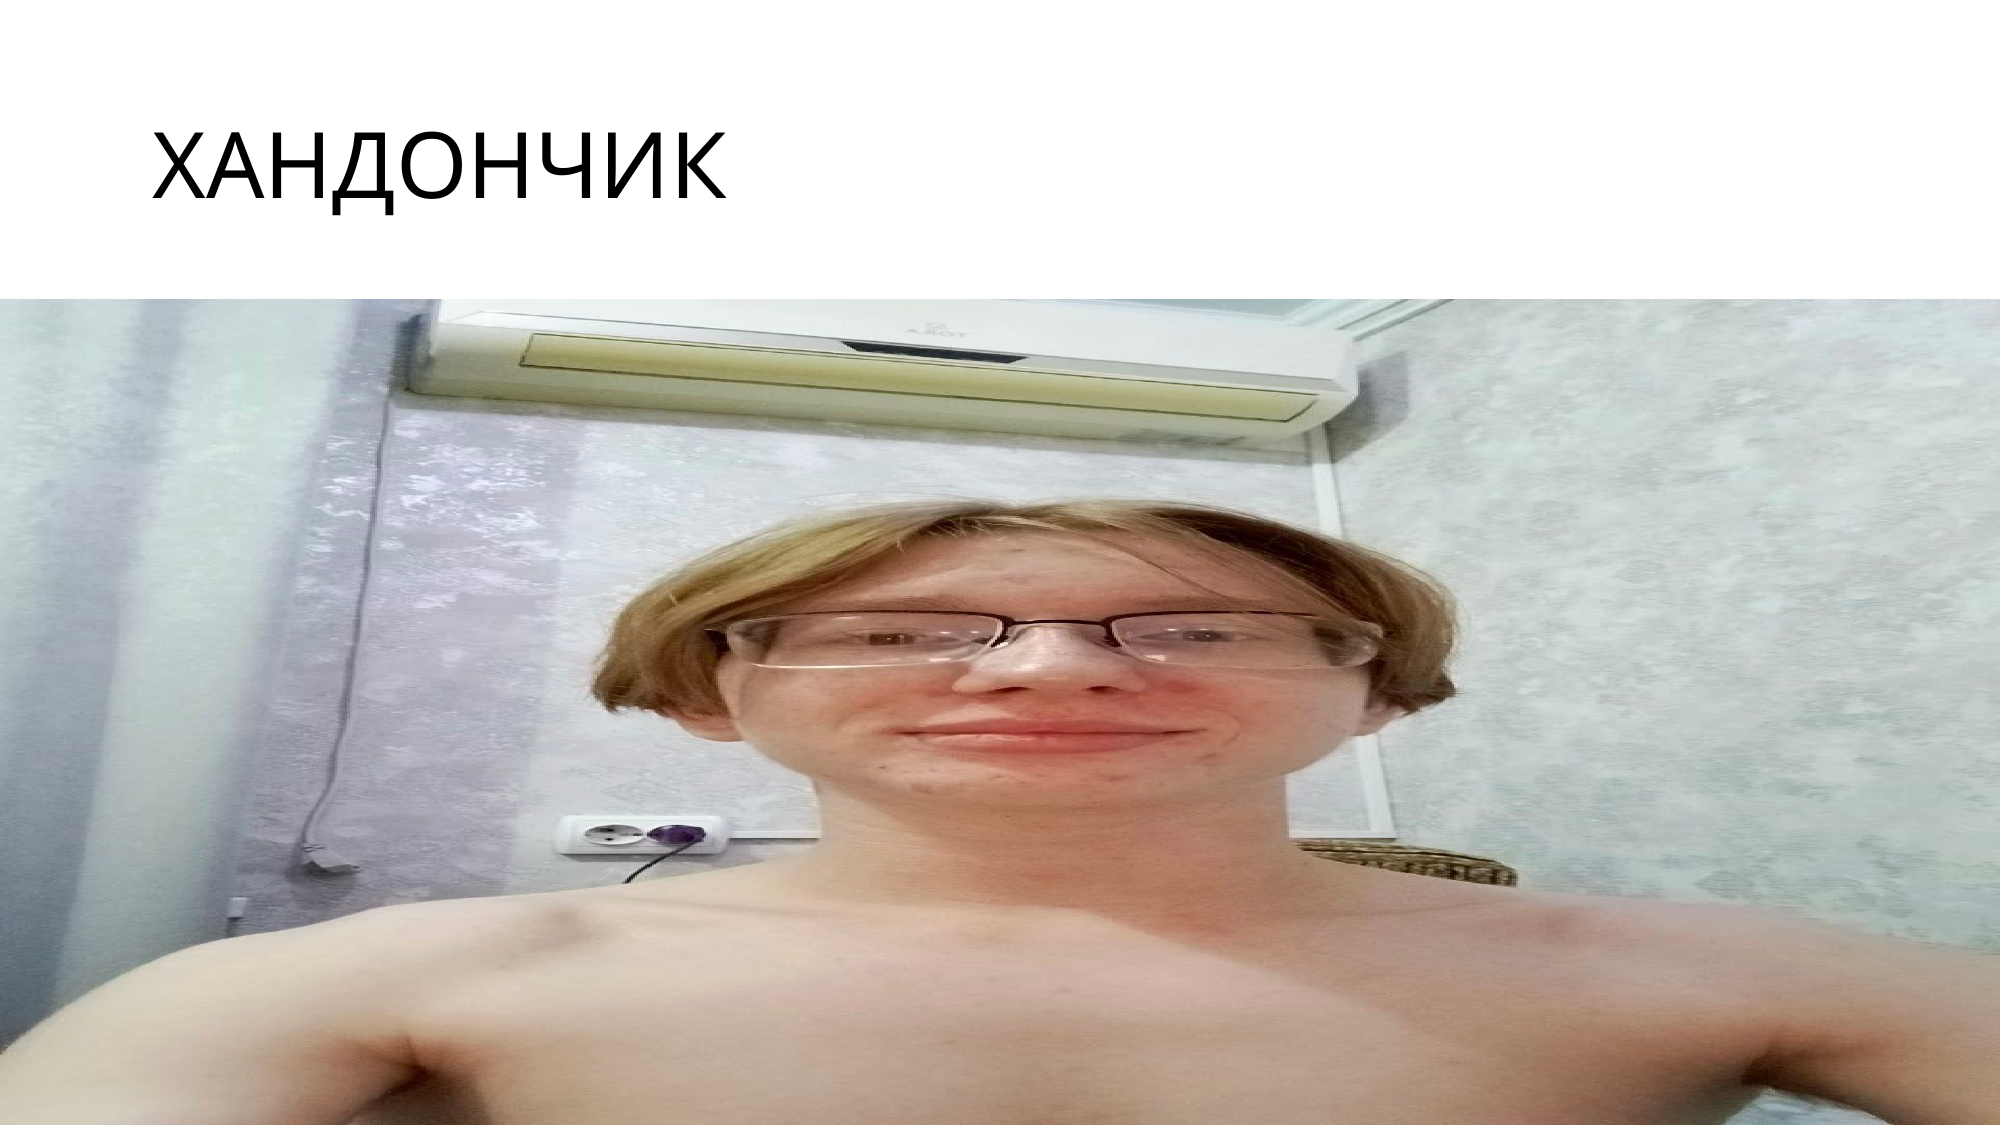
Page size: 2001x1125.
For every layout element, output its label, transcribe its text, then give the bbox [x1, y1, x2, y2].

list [0, 299, 2000, 1125]
title ХАНДОНЧИК [137, 59, 1863, 278]
